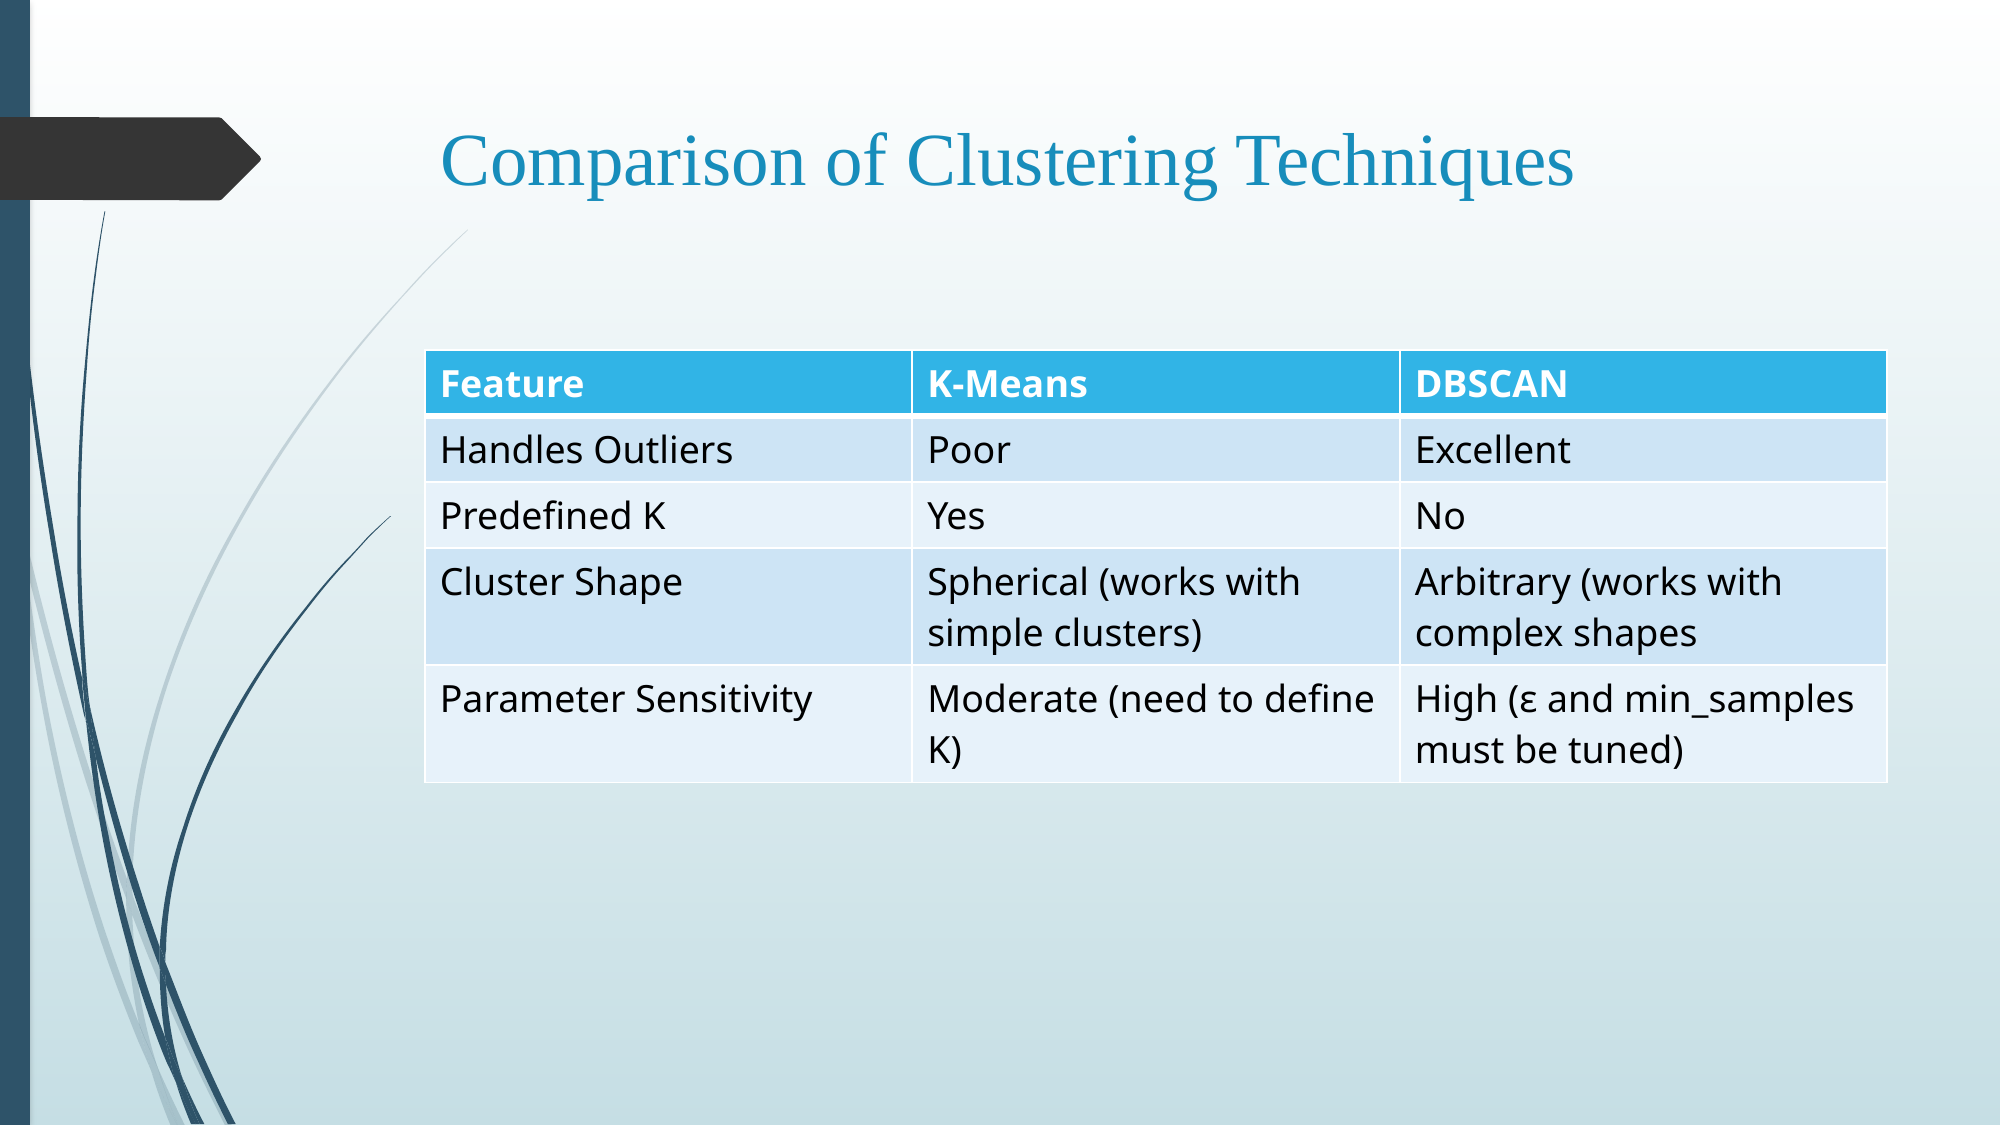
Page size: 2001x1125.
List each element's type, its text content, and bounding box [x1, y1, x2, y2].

table_cell High (ε and min_samples must be tuned) [1401, 666, 1886, 782]
table_cell Parameter Sensitivity [426, 666, 911, 782]
table_cell No [1401, 483, 1886, 547]
title Comparison of Clustering Techniques [425, 102, 1888, 313]
table_cell Handles Outliers [426, 419, 911, 481]
table_cell Moderate (need to define K) [913, 666, 1399, 782]
table_cell Predefined K [426, 483, 911, 547]
table_header K-Means [913, 351, 1399, 413]
table_cell Poor [913, 419, 1399, 481]
table_cell Arbitrary (works with complex shapes [1401, 549, 1886, 664]
table_cell Spherical (works with simple clusters) [913, 549, 1399, 664]
table_cell Excellent [1401, 419, 1886, 481]
table_header DBSCAN [1401, 351, 1886, 413]
table_cell Cluster Shape [426, 549, 911, 664]
table_cell Yes [913, 483, 1399, 547]
table_header Feature [426, 351, 911, 413]
